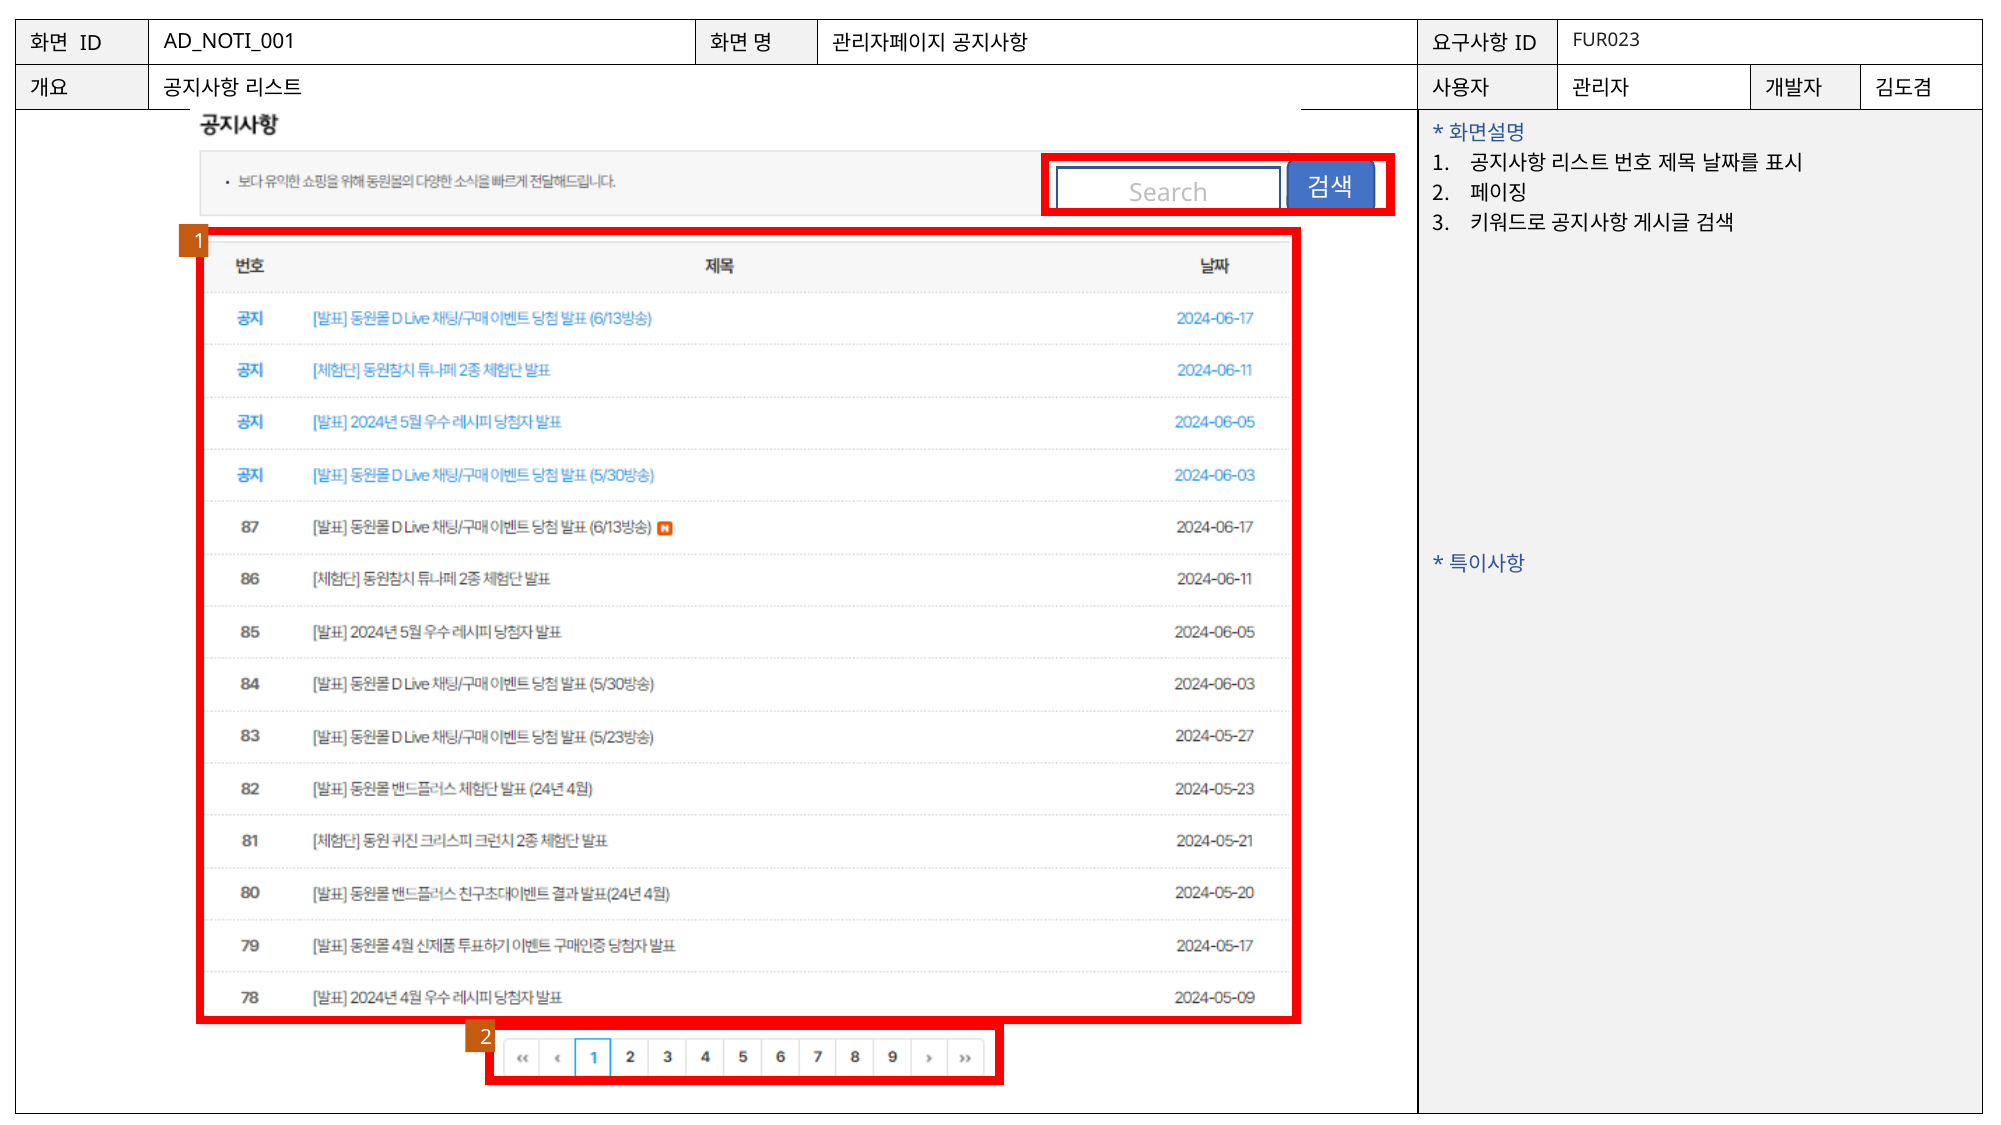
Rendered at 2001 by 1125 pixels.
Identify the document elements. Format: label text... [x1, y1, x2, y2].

table_cell 개발자 [1751, 65, 1860, 109]
table_cell [16, 110, 1417, 1113]
table_cell 개요 [16, 65, 148, 109]
table_header FUR023 [1558, 20, 1982, 64]
table_header 요구사항ID [1418, 20, 1557, 64]
table_header 관리자페이지 공지사항 [818, 20, 1417, 64]
text_box 1 [178, 223, 190, 258]
text_box [1301, 156, 1392, 213]
picture [190, 107, 1301, 1107]
table_cell *화면설명 공지사항 리스트 번호 제목 날짜를 표시 페이징 키워드로 공지사항 게시글 검색 *특이사항 [1419, 110, 1982, 1113]
table_header AD_NOTI_001 [149, 20, 695, 64]
table_cell 김도겸 [1861, 65, 1982, 109]
table_header 화면 ID [16, 20, 148, 64]
table_cell 공지사항 리스트 [149, 65, 1417, 109]
table_header 화면 명 [696, 20, 817, 64]
table_cell 관리자 [1558, 65, 1750, 109]
table_cell 사용자 [1418, 65, 1557, 109]
